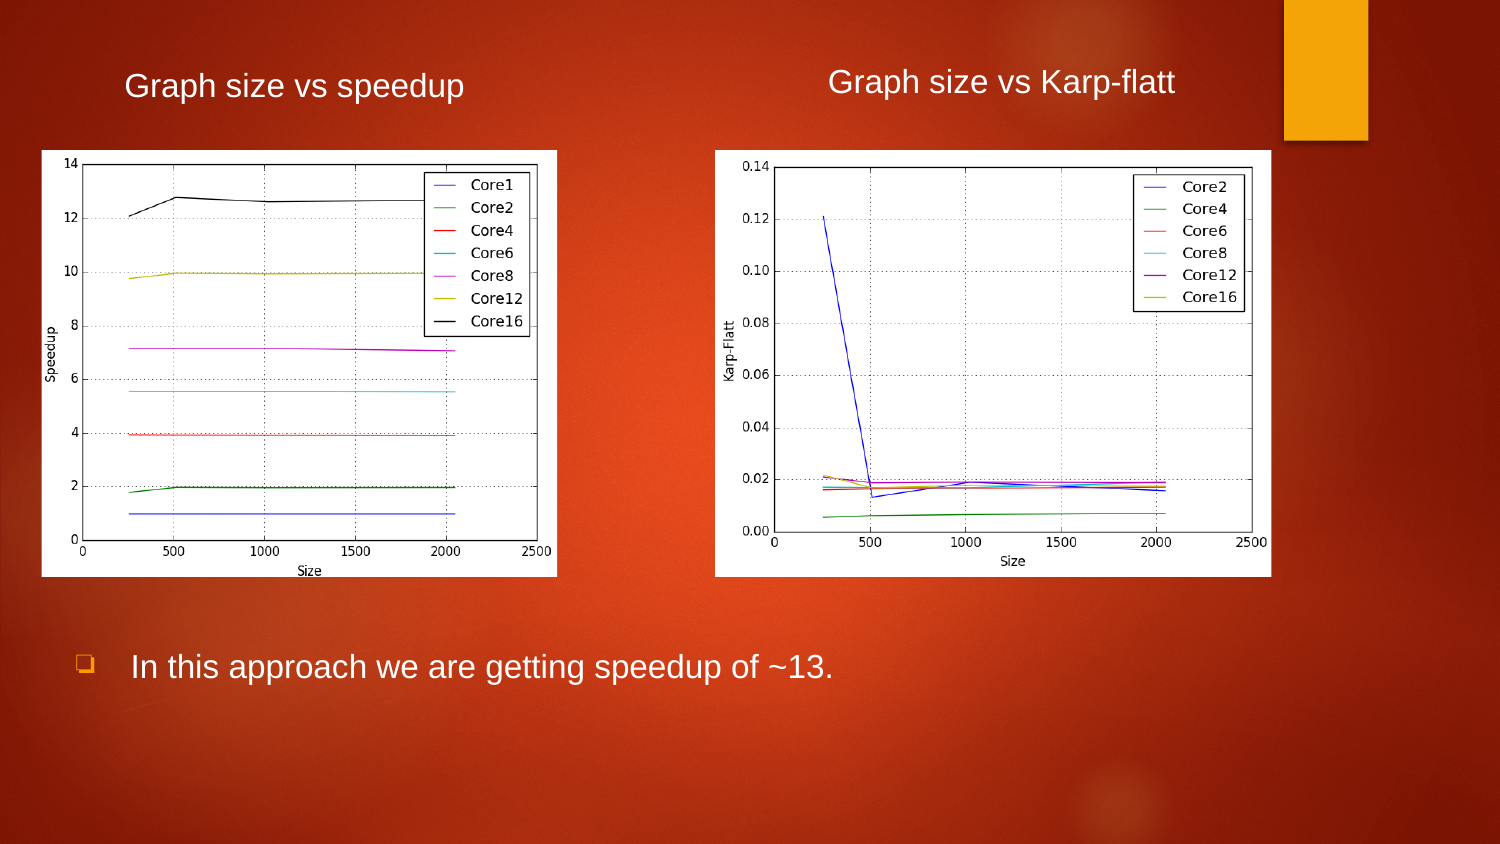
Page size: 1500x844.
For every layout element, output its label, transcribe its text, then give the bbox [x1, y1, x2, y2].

picture [0, 0, 1500, 844]
text_box In this approach we are getting speedup of ~13. [40, 630, 1433, 799]
text_box Graph size vs speedup [36, 49, 553, 133]
text_box Graph size vs Karp-flatt [743, 45, 1260, 129]
